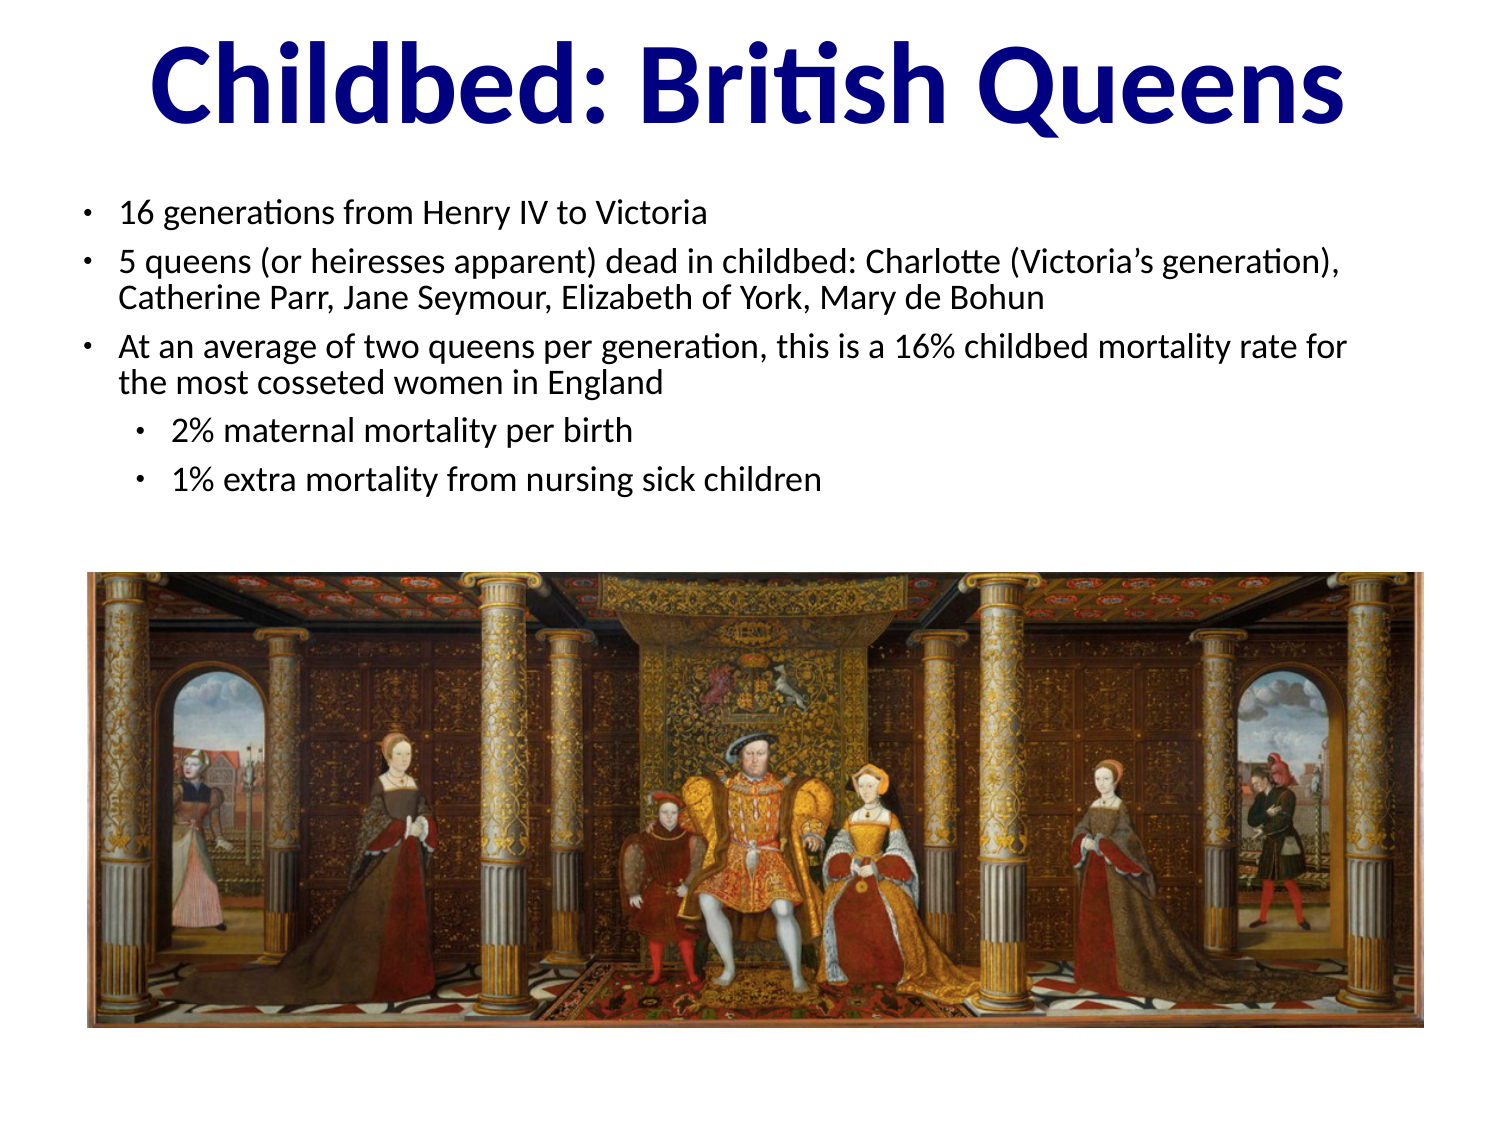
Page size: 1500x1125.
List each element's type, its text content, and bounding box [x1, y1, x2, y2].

list 16 generations from Henry IV to Victoria 5 queens (or heiresses apparent) dead in childbed: Charlotte (Victoria’s generation), Catherine Parr, Jane Seymour, Elizabeth of York, Mary de Bohun At an average of two queens per generation, this is a 16% childbed mortality rate for the most cosseted women in England 2% maternal mortality per birth 1% extra mortality from nursing sick children [74, 189, 1412, 574]
picture [87, 572, 1424, 1029]
title Childbed: British Queens [74, 0, 1424, 191]
